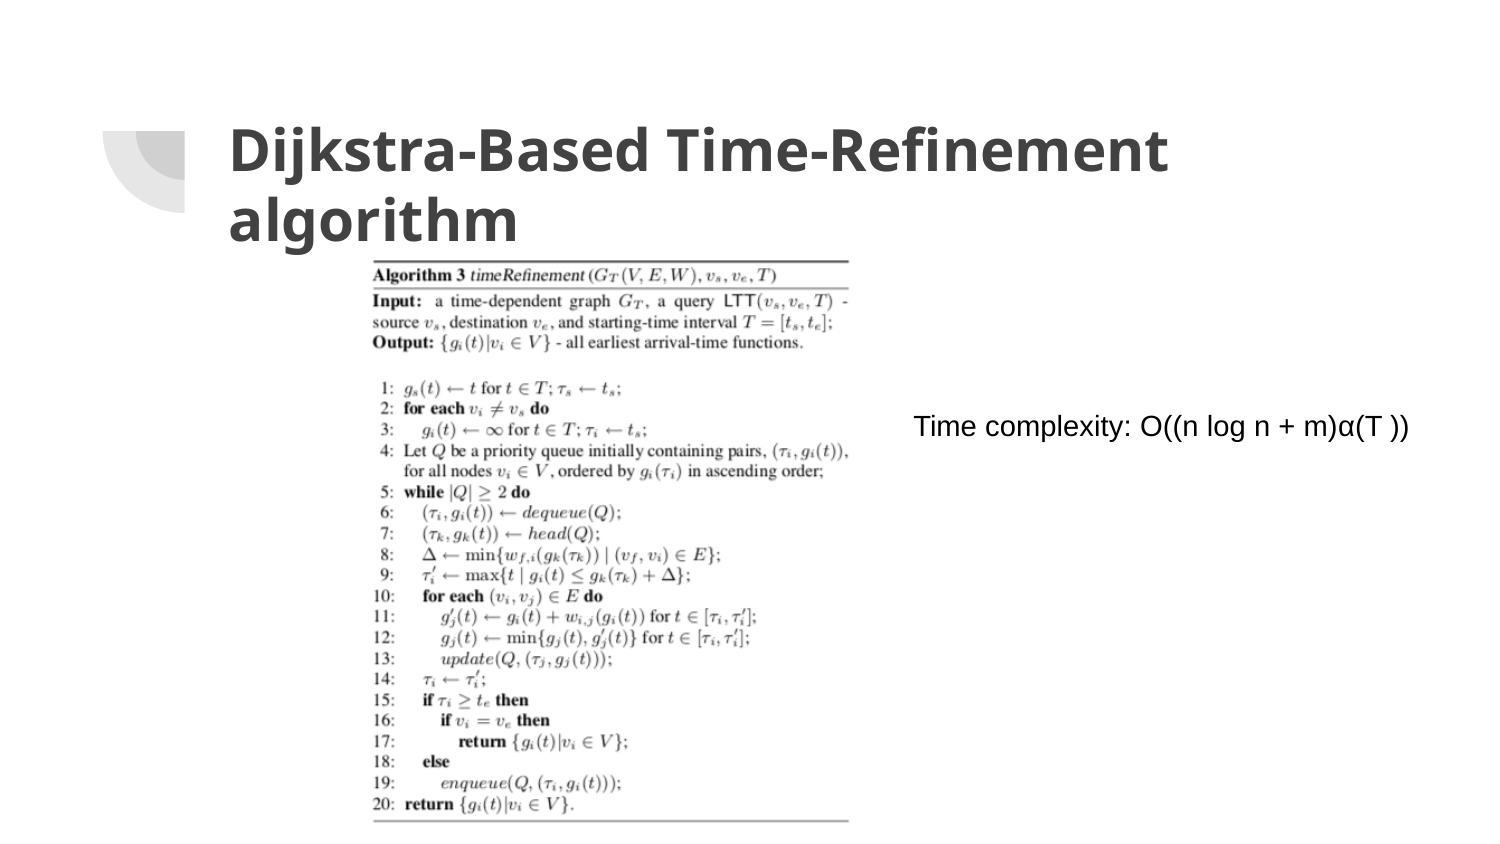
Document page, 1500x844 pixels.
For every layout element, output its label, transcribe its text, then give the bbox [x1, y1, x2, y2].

picture [368, 257, 899, 844]
title Dijkstra-Based Time-Refinement algorithm [213, 98, 1368, 238]
list [213, 238, 1368, 764]
text_box Time complexity: O((n log n + m)α(T )) [902, 399, 1442, 485]
